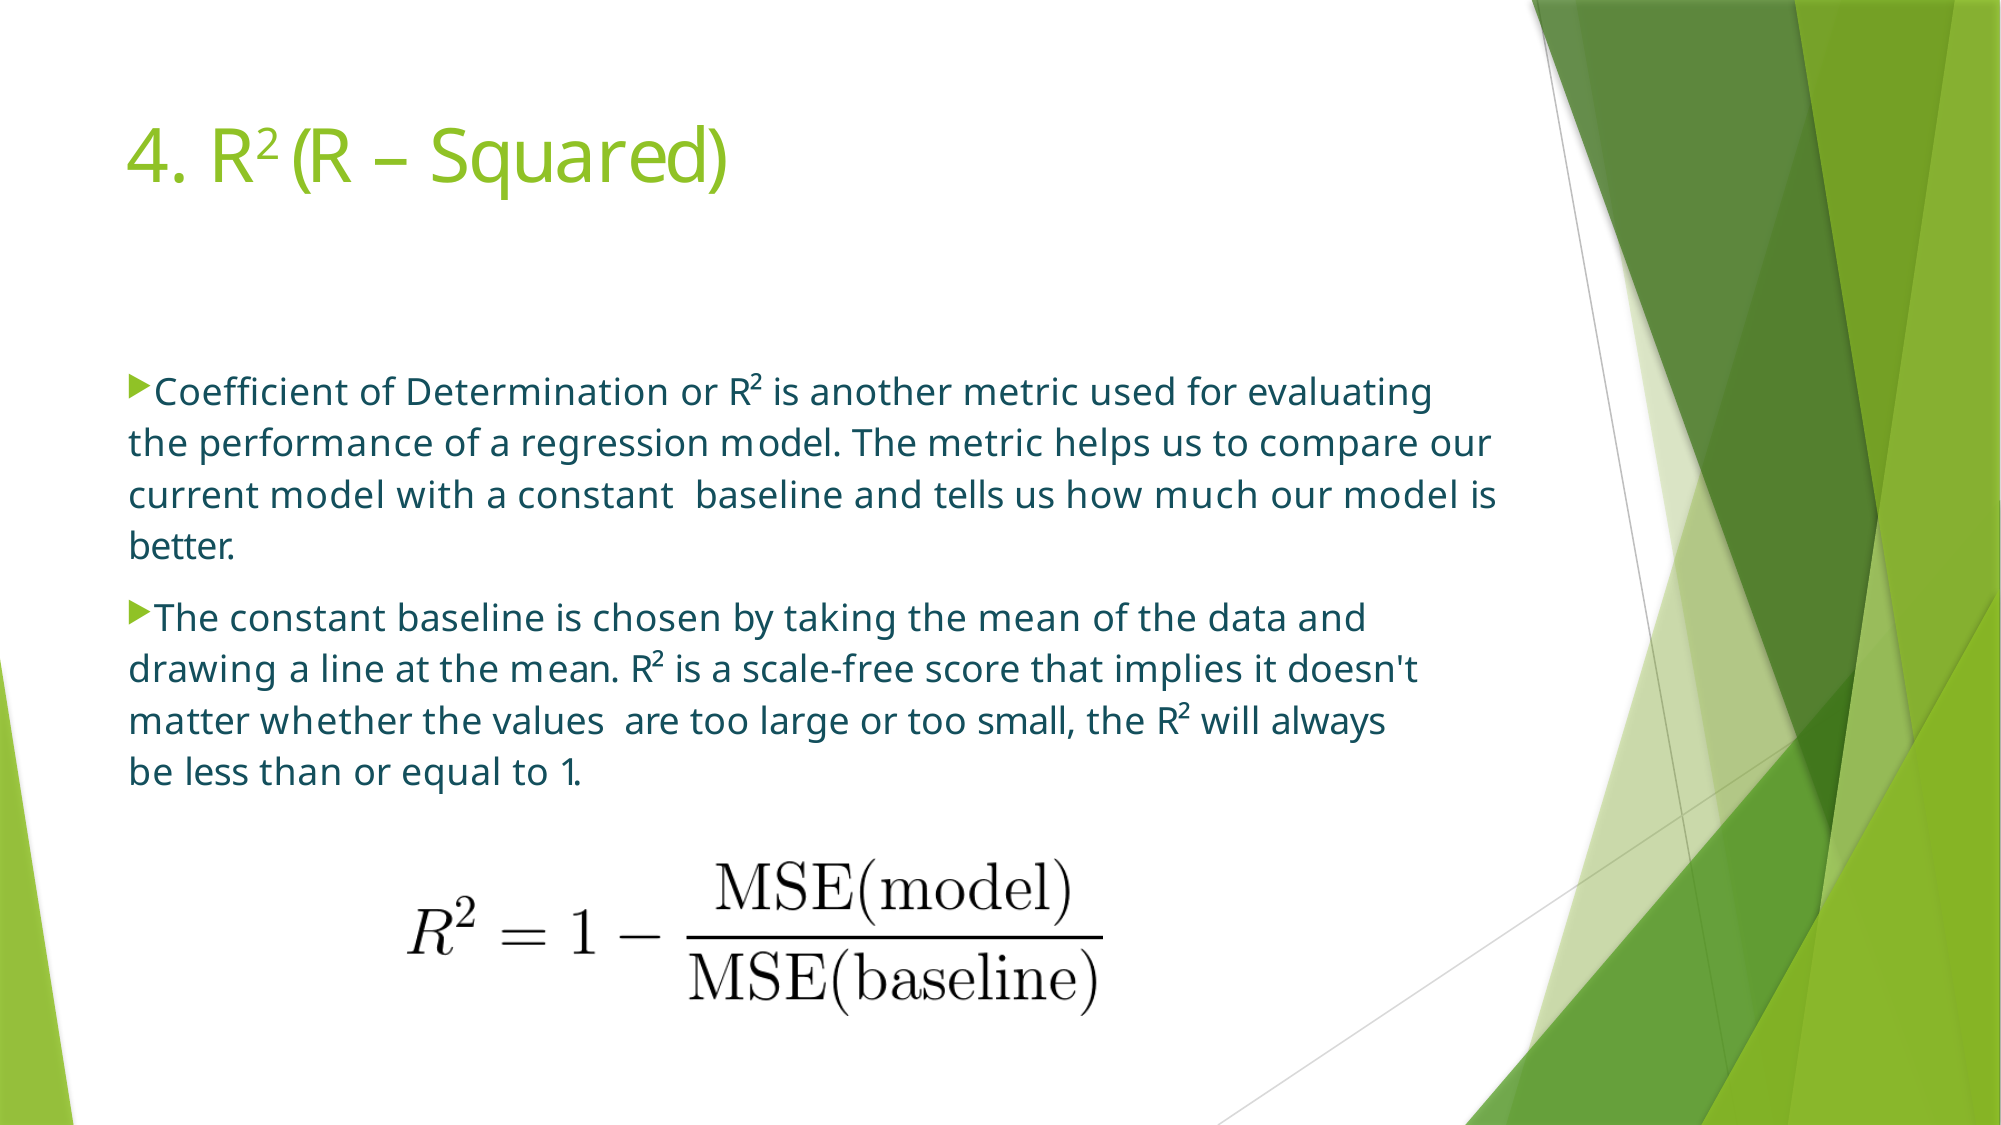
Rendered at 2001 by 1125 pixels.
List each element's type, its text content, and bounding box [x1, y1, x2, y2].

title 4. R2 (R – Squared) [111, 99, 1522, 317]
picture [405, 857, 1104, 1017]
list Coefﬁcient of Determination or R² is another metric used for evaluating the performance of a regression model. The metric helps us to compare our current model with a constant baseline and tells us how much our model is better. The constant baseline is chosen by taking the mean of the data and drawing a line at the mean. R² is a scale-free score that implies it doesn't matter whether the values are too large or too small, the R² will always be less than or equal to 1. [111, 354, 1522, 992]
